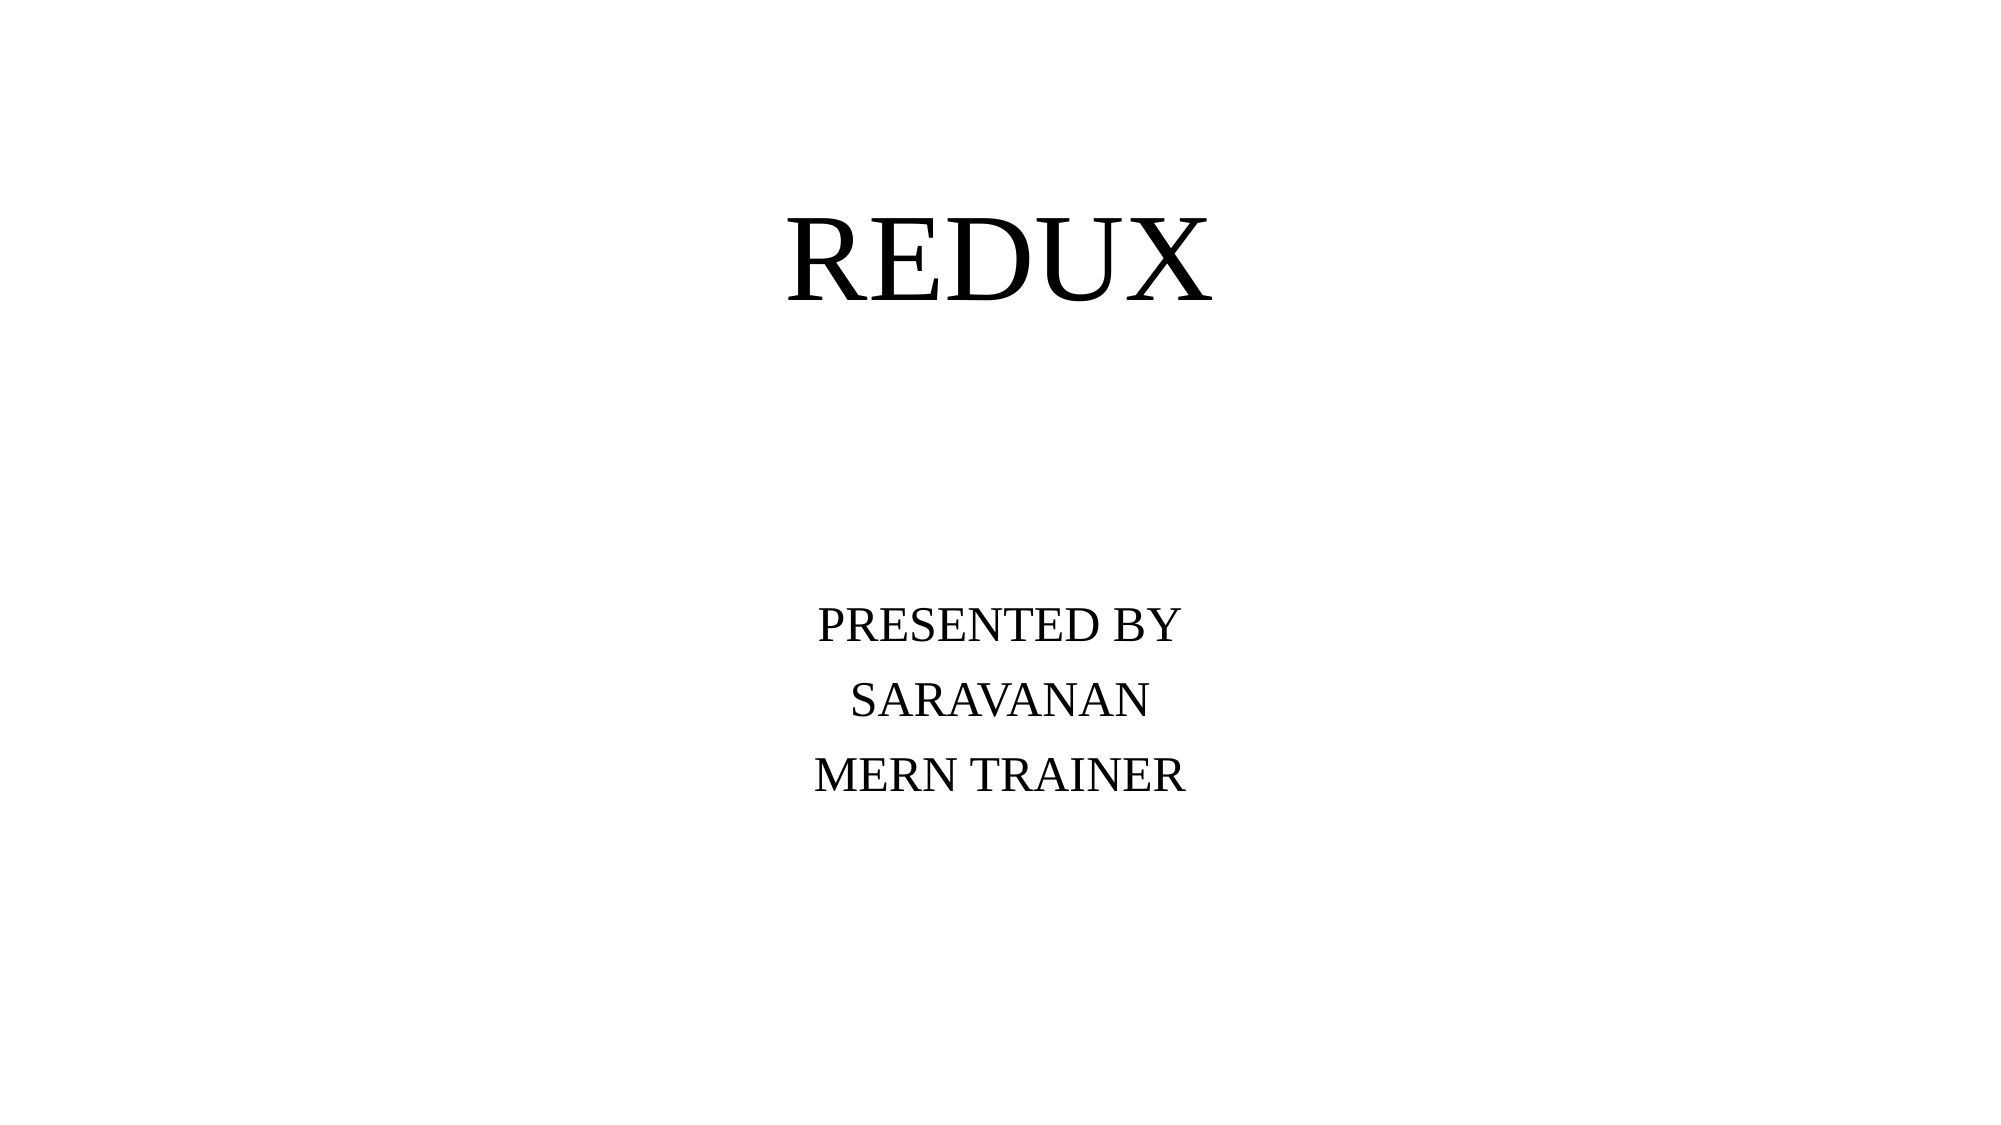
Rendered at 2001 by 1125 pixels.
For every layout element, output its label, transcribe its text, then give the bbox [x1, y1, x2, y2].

subtitle PRESENTED BY SARAVANAN MERN TRAINER [249, 590, 1750, 863]
title REDUX [249, 184, 1750, 336]
